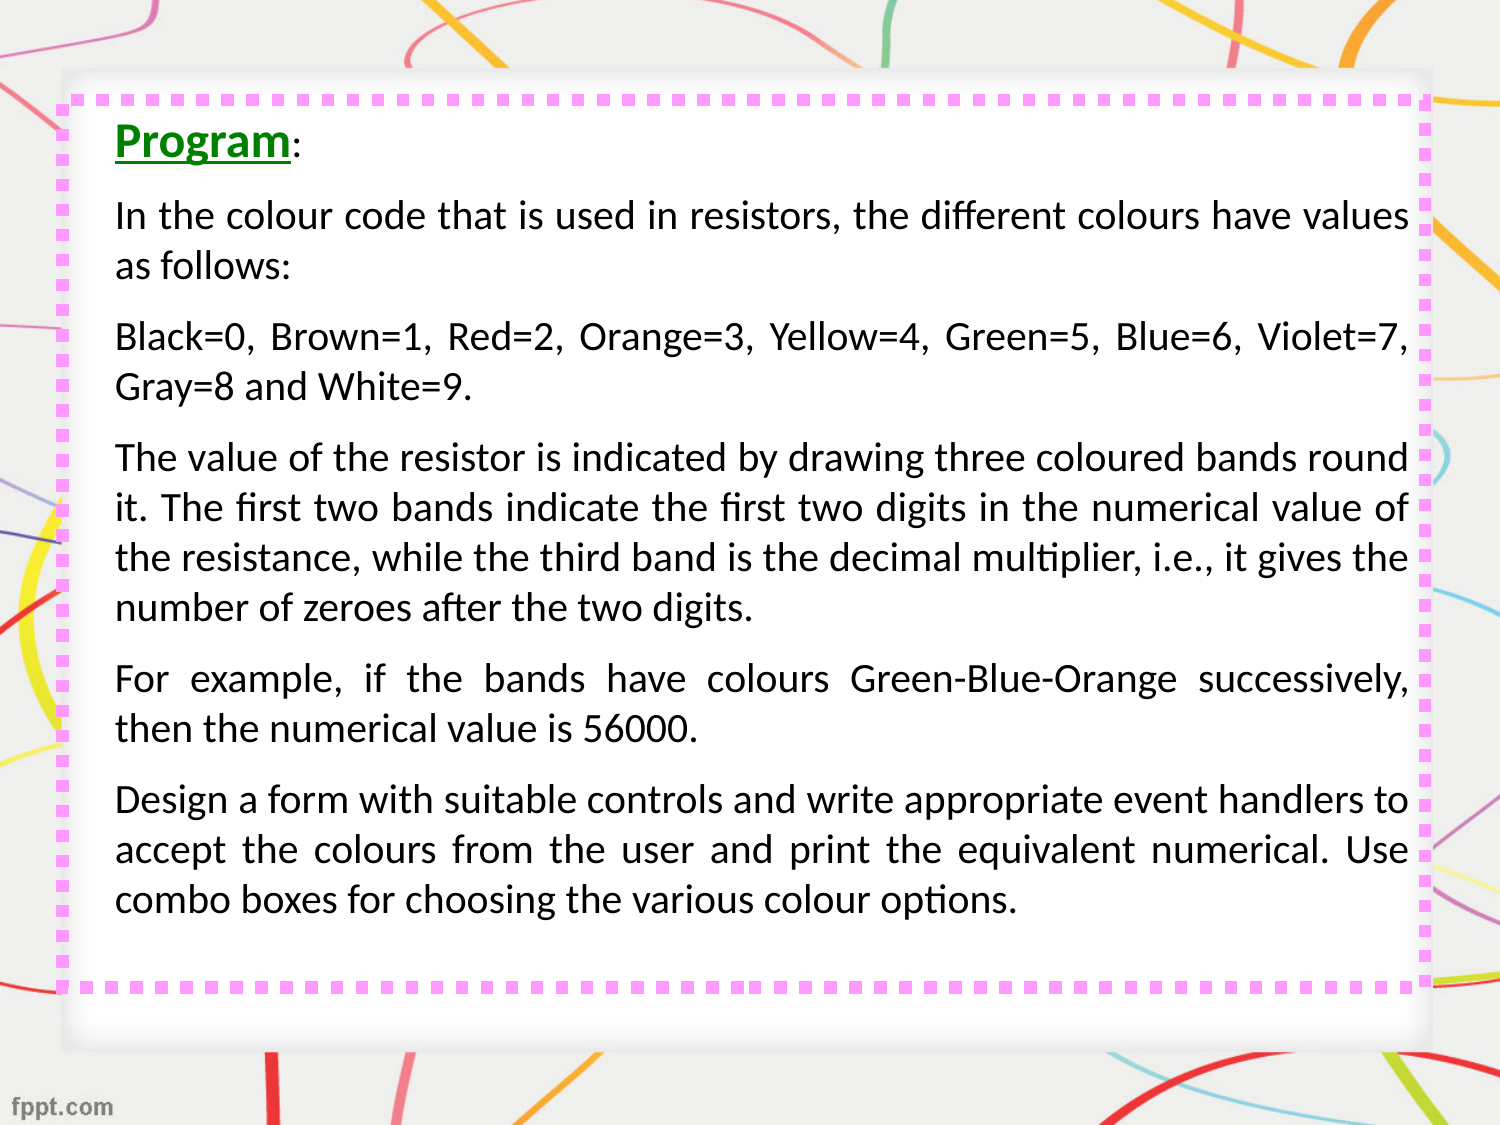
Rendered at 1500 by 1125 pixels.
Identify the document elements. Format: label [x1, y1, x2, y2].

text_box [62, 99, 1425, 988]
picture [0, 0, 1500, 1125]
